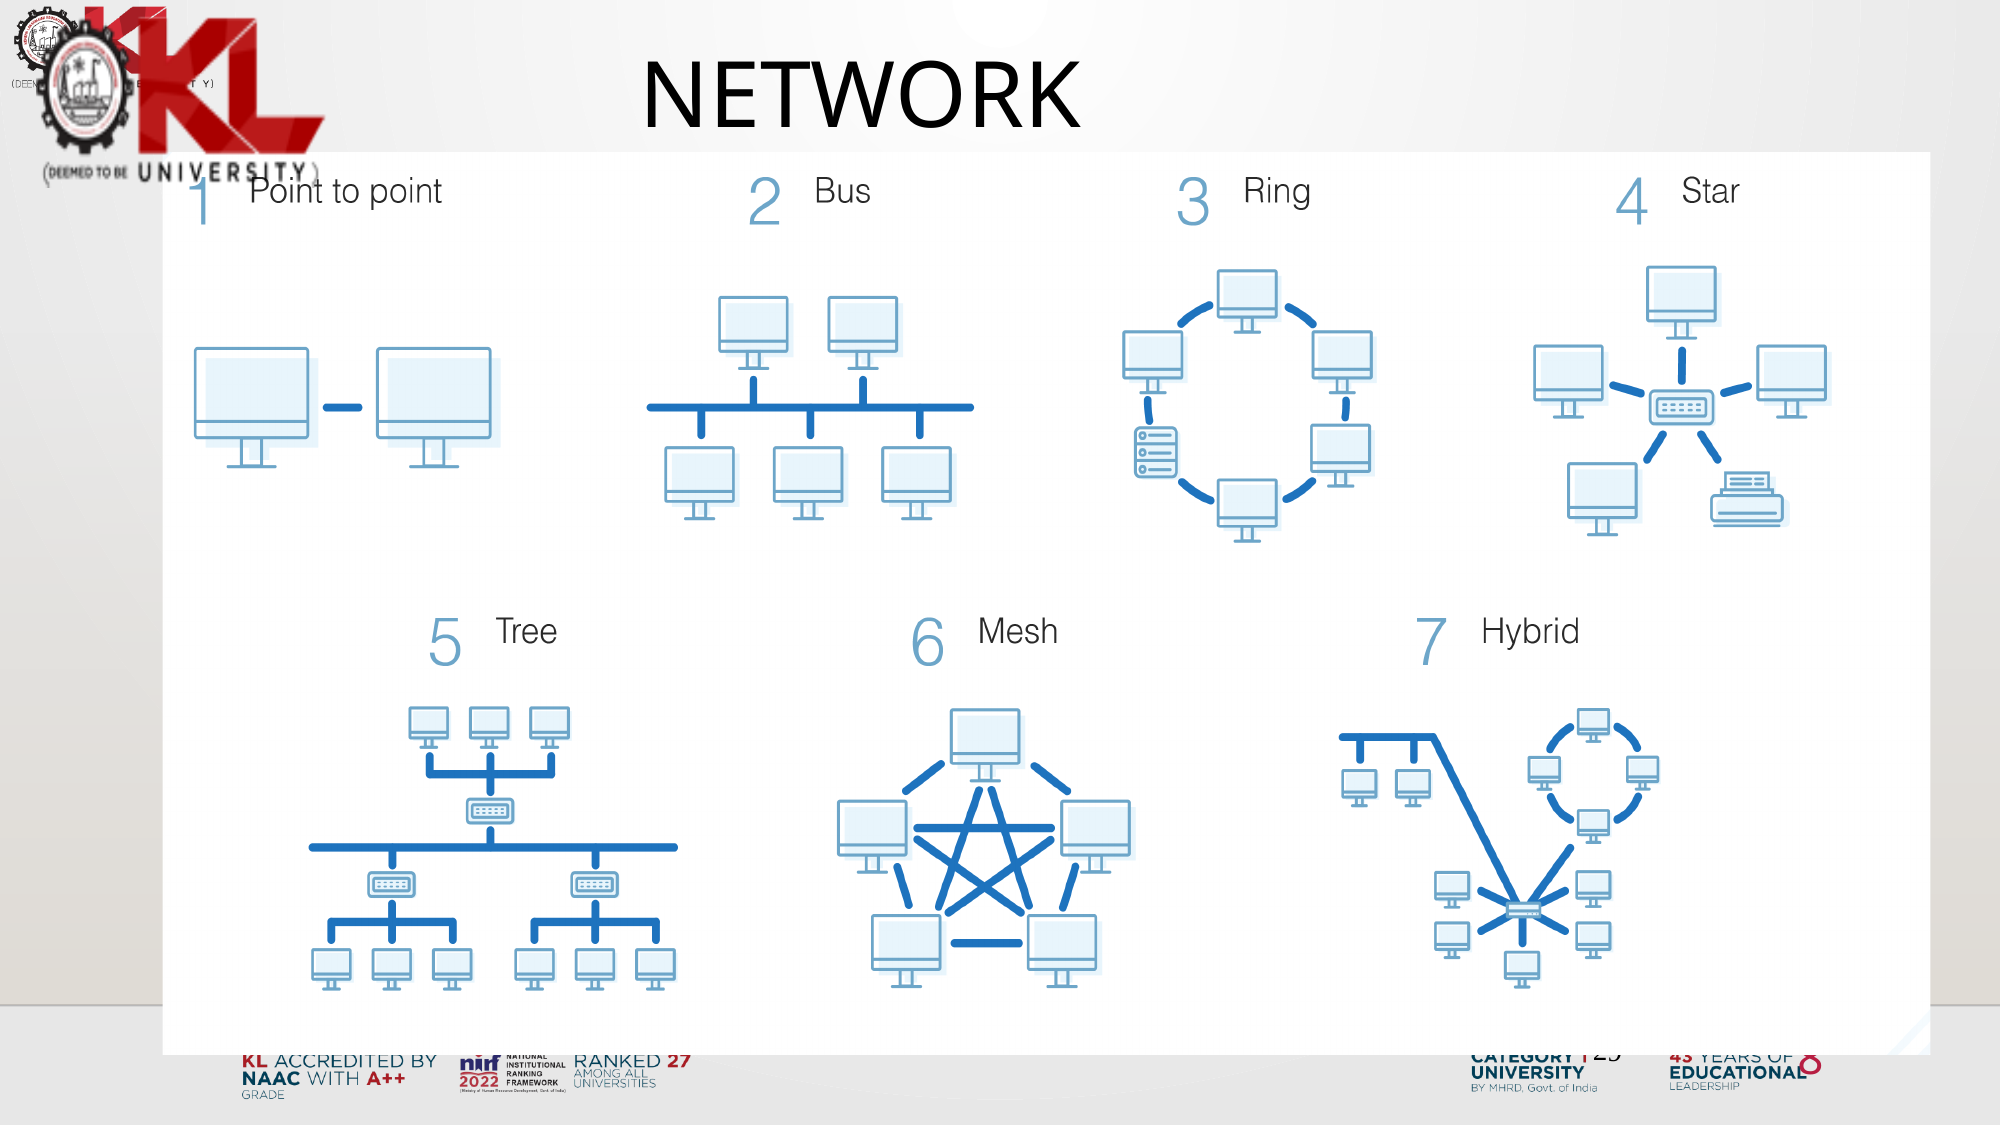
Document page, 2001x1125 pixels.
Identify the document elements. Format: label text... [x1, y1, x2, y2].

text_box 9 [1605, 1055, 1625, 1067]
text_box 2 [1592, 1055, 1605, 1067]
slide_number 18 [1782, 1055, 1839, 1067]
picture [12, 5, 1931, 1103]
title Network Topology [637, 45, 1363, 152]
